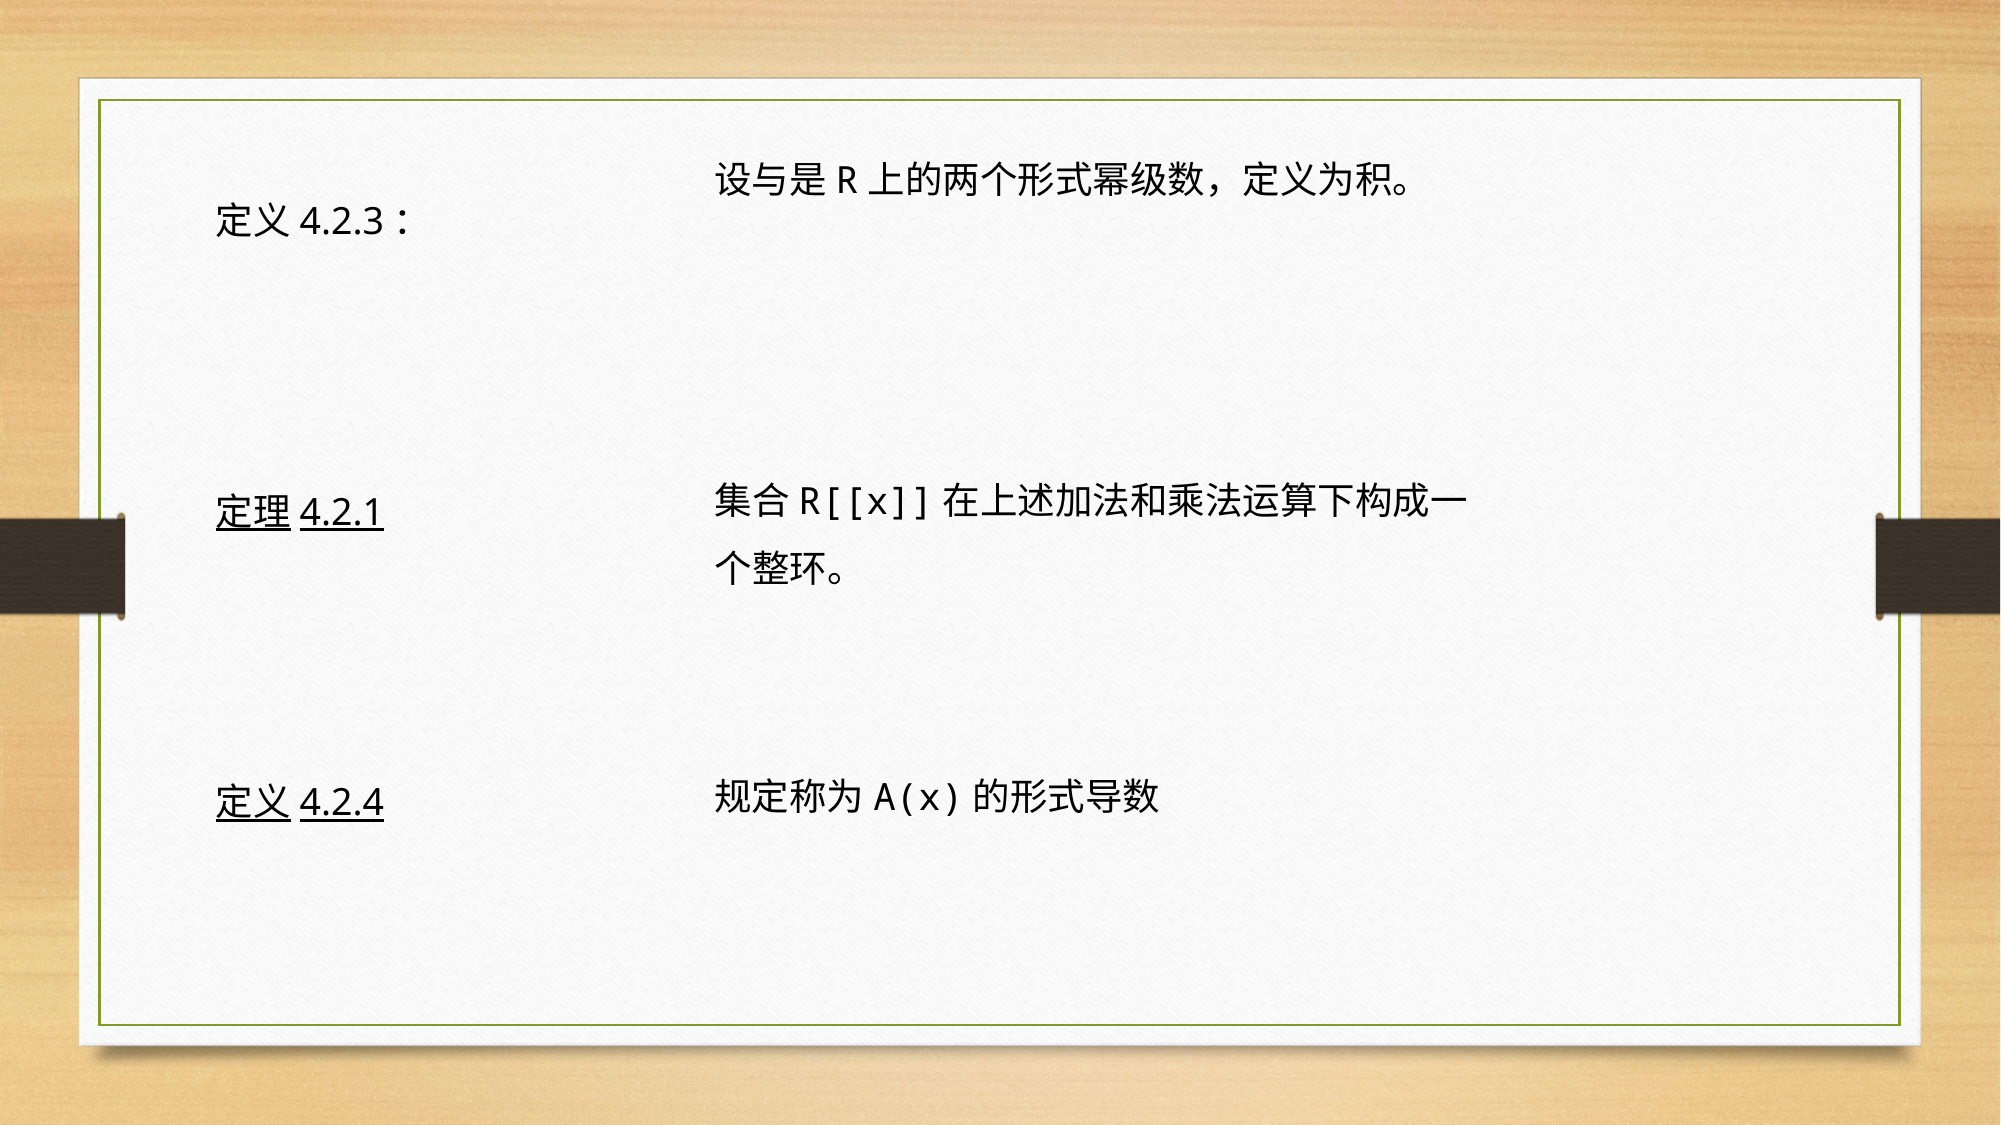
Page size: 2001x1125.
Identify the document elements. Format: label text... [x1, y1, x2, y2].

picture [0, 0, 2001, 1125]
text_box 定义4.2.4 [200, 770, 424, 831]
text_box 定理4.2.1 [200, 480, 424, 541]
text_box 集合R[[x]]在上述加法和乘法运算下构成一个整环。 [699, 447, 1487, 598]
text_box 定义4.2.3： [200, 189, 448, 250]
